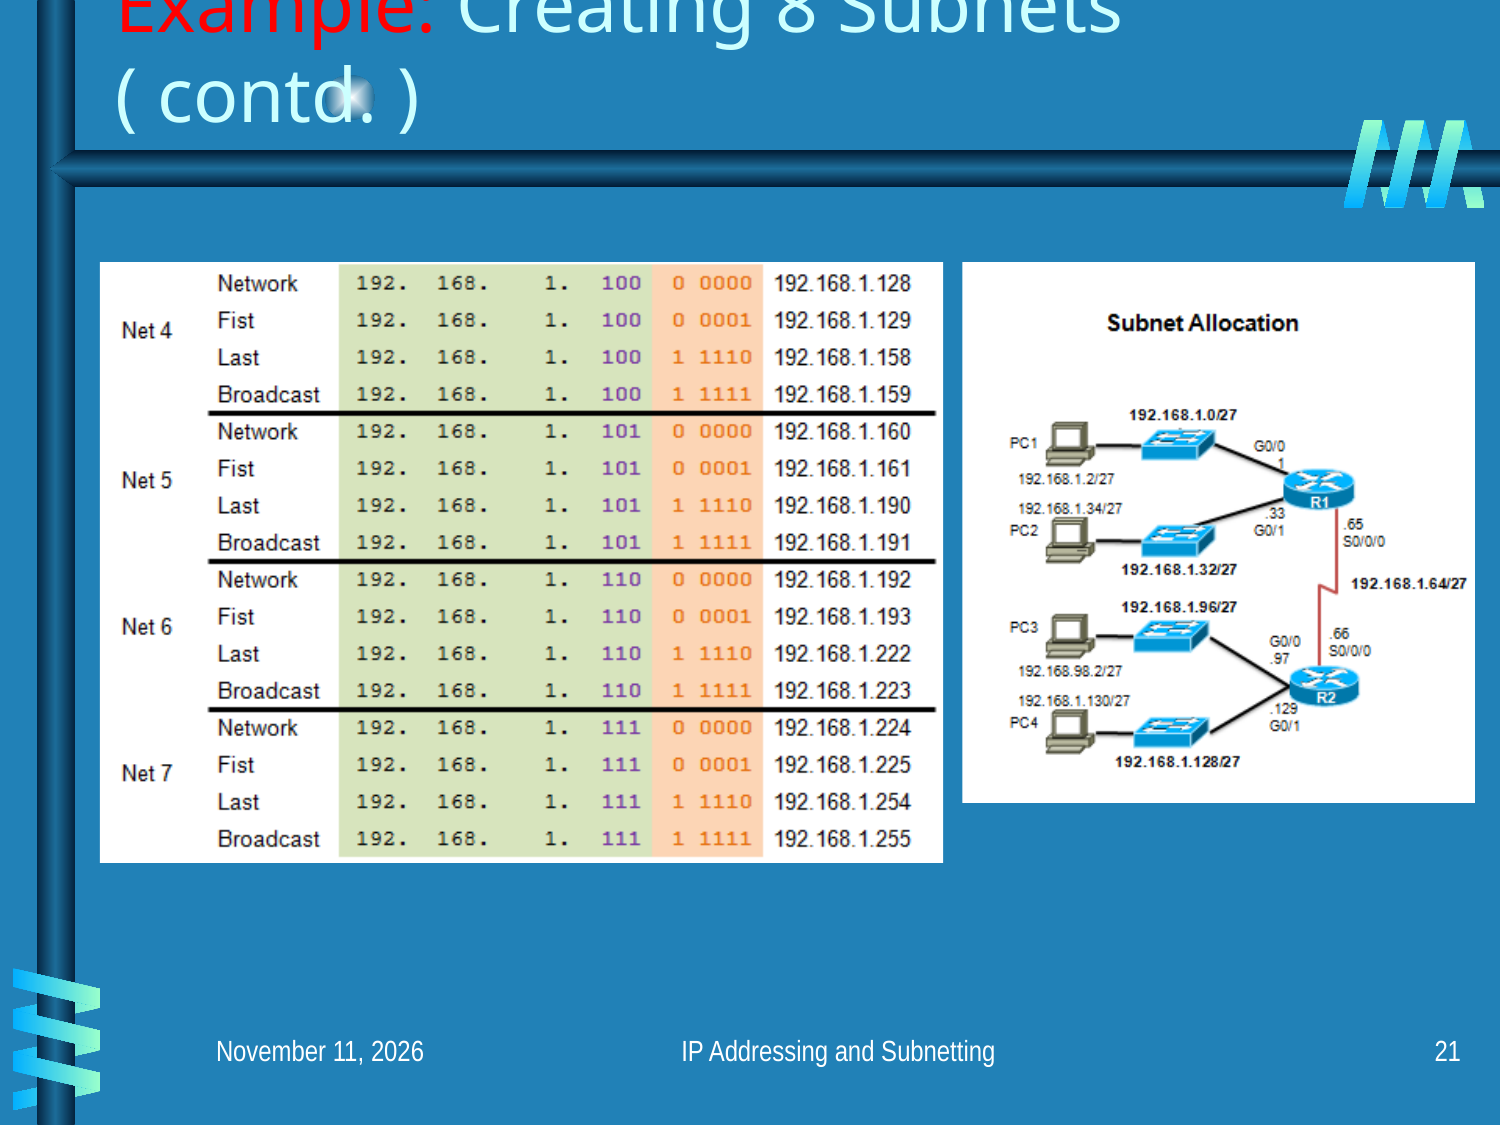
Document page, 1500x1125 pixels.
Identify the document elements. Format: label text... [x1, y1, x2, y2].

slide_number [200, 1024, 514, 1101]
title Example: Creating 8 Subnets ( contd. ) [100, 32, 1346, 146]
picture [962, 262, 1476, 804]
slide_number 21 [1163, 1024, 1477, 1101]
footer IP Addressing and Subnetting [600, 1024, 1077, 1101]
picture [99, 262, 944, 863]
list [93, 224, 1442, 1071]
